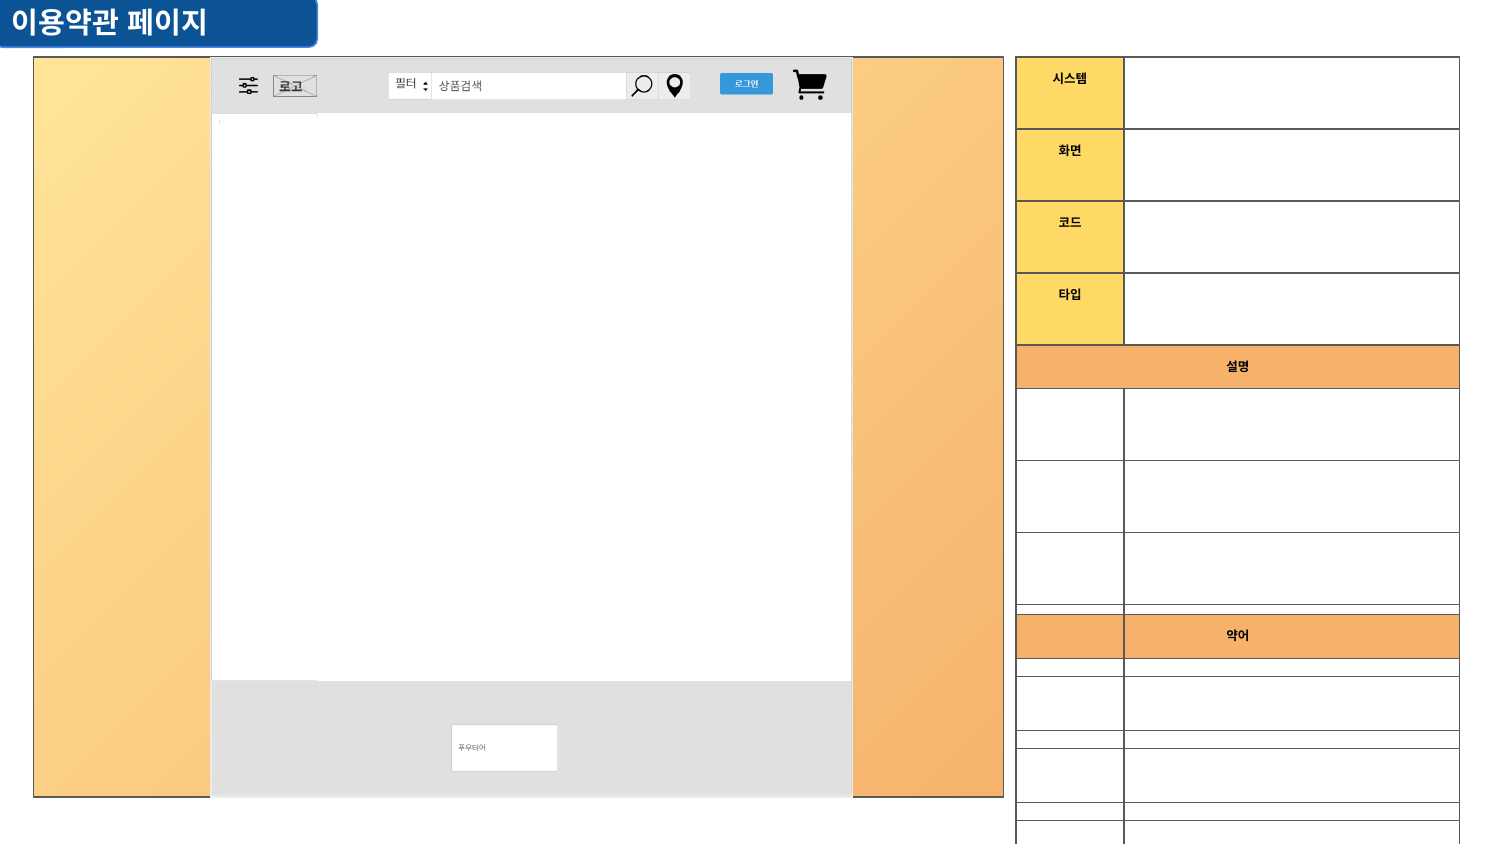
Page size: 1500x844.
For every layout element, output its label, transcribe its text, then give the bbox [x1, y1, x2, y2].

table_cell [1125, 749, 1459, 820]
text_box 이용약관 페이지 [0, 0, 318, 48]
table_cell [1017, 821, 1123, 844]
text_box [854, 57, 1004, 798]
table_cell [1125, 130, 1459, 200]
text_box [33, 57, 208, 798]
table_cell [1125, 274, 1459, 344]
table_cell [1125, 389, 1459, 460]
table_cell [1017, 461, 1123, 532]
table_cell [1017, 389, 1123, 460]
table_cell [1017, 677, 1123, 748]
table_header [1125, 58, 1459, 128]
table_cell [1125, 202, 1459, 272]
table_cell 코드 [1017, 202, 1123, 272]
table_cell 설명 [1017, 346, 1459, 388]
table_cell [1125, 461, 1459, 532]
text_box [210, 56, 853, 798]
table_cell 화면 [1017, 130, 1123, 200]
table_cell [1017, 533, 1123, 604]
table_cell [1017, 605, 1123, 676]
table_cell [1125, 605, 1459, 676]
table_cell [1125, 821, 1459, 844]
table_cell [1017, 749, 1123, 820]
table_header 시스템 [1017, 58, 1123, 128]
table_cell 타입 [1017, 274, 1123, 344]
table_cell [1125, 677, 1459, 748]
table_cell [1125, 533, 1459, 604]
